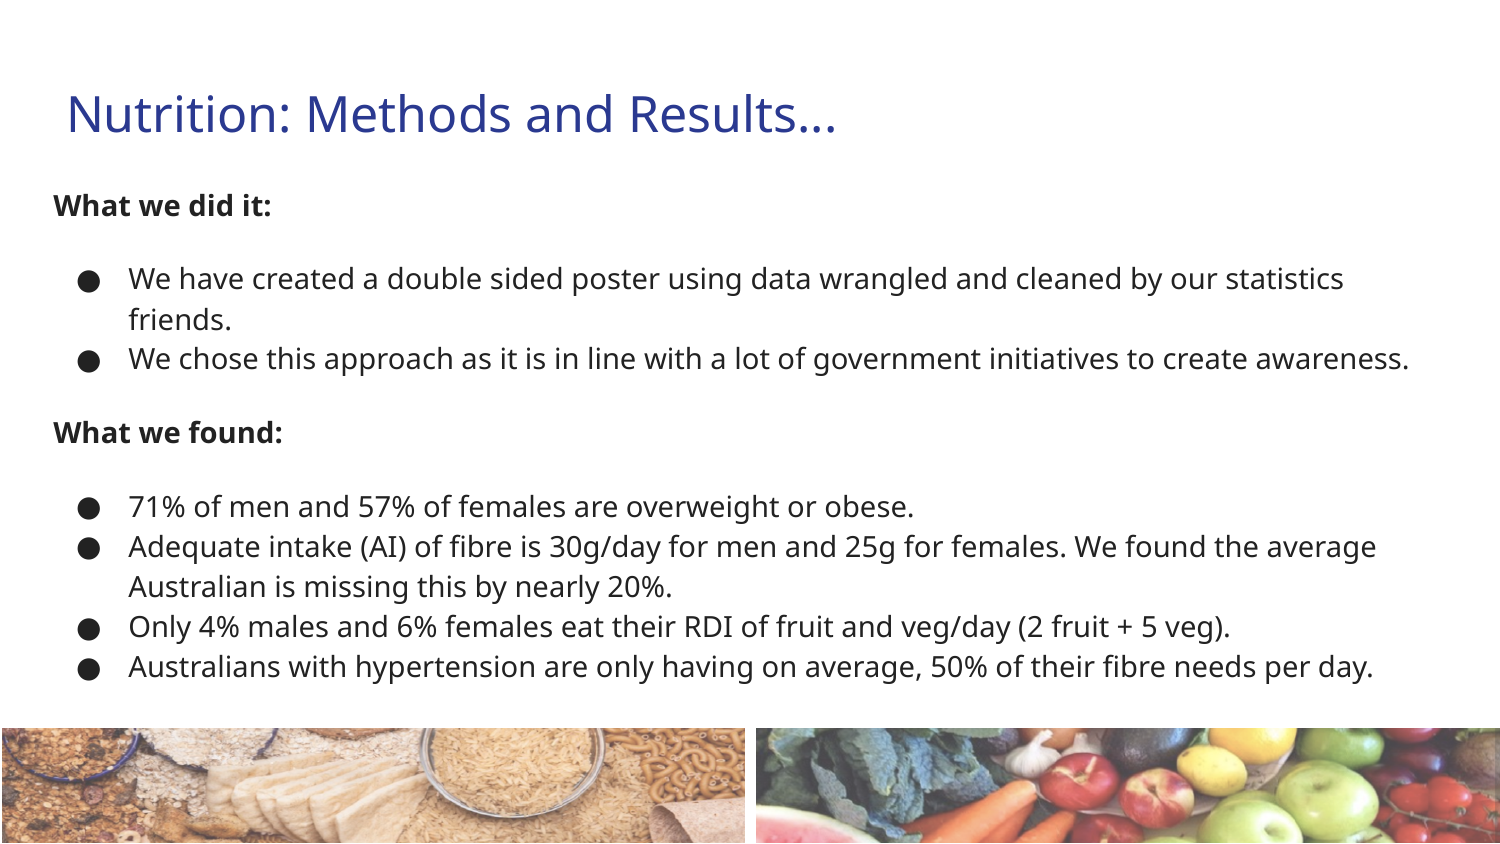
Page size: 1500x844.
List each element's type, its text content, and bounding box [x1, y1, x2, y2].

title Nutrition: Methods and Results... [51, 67, 1449, 167]
list What we did it: We have created a double sided poster using data wrangled and cleaned by our statistics friends. We chose this approach as it is in line with a lot of government initiatives to create awareness. What we found: 71% of men and 57% of females are overweight or obese. Adequate intake (AI) of fibre is 30g/day for men and 25g for females. We found the average Australian is missing this by nearly 20%. Only 4% males and 6% females eat their RDI of fruit and veg/day (2 fruit + 5 veg). Australians with hypertension are only having on average, 50% of their fibre needs per day. [38, 166, 1436, 715]
picture [0, 727, 1500, 844]
